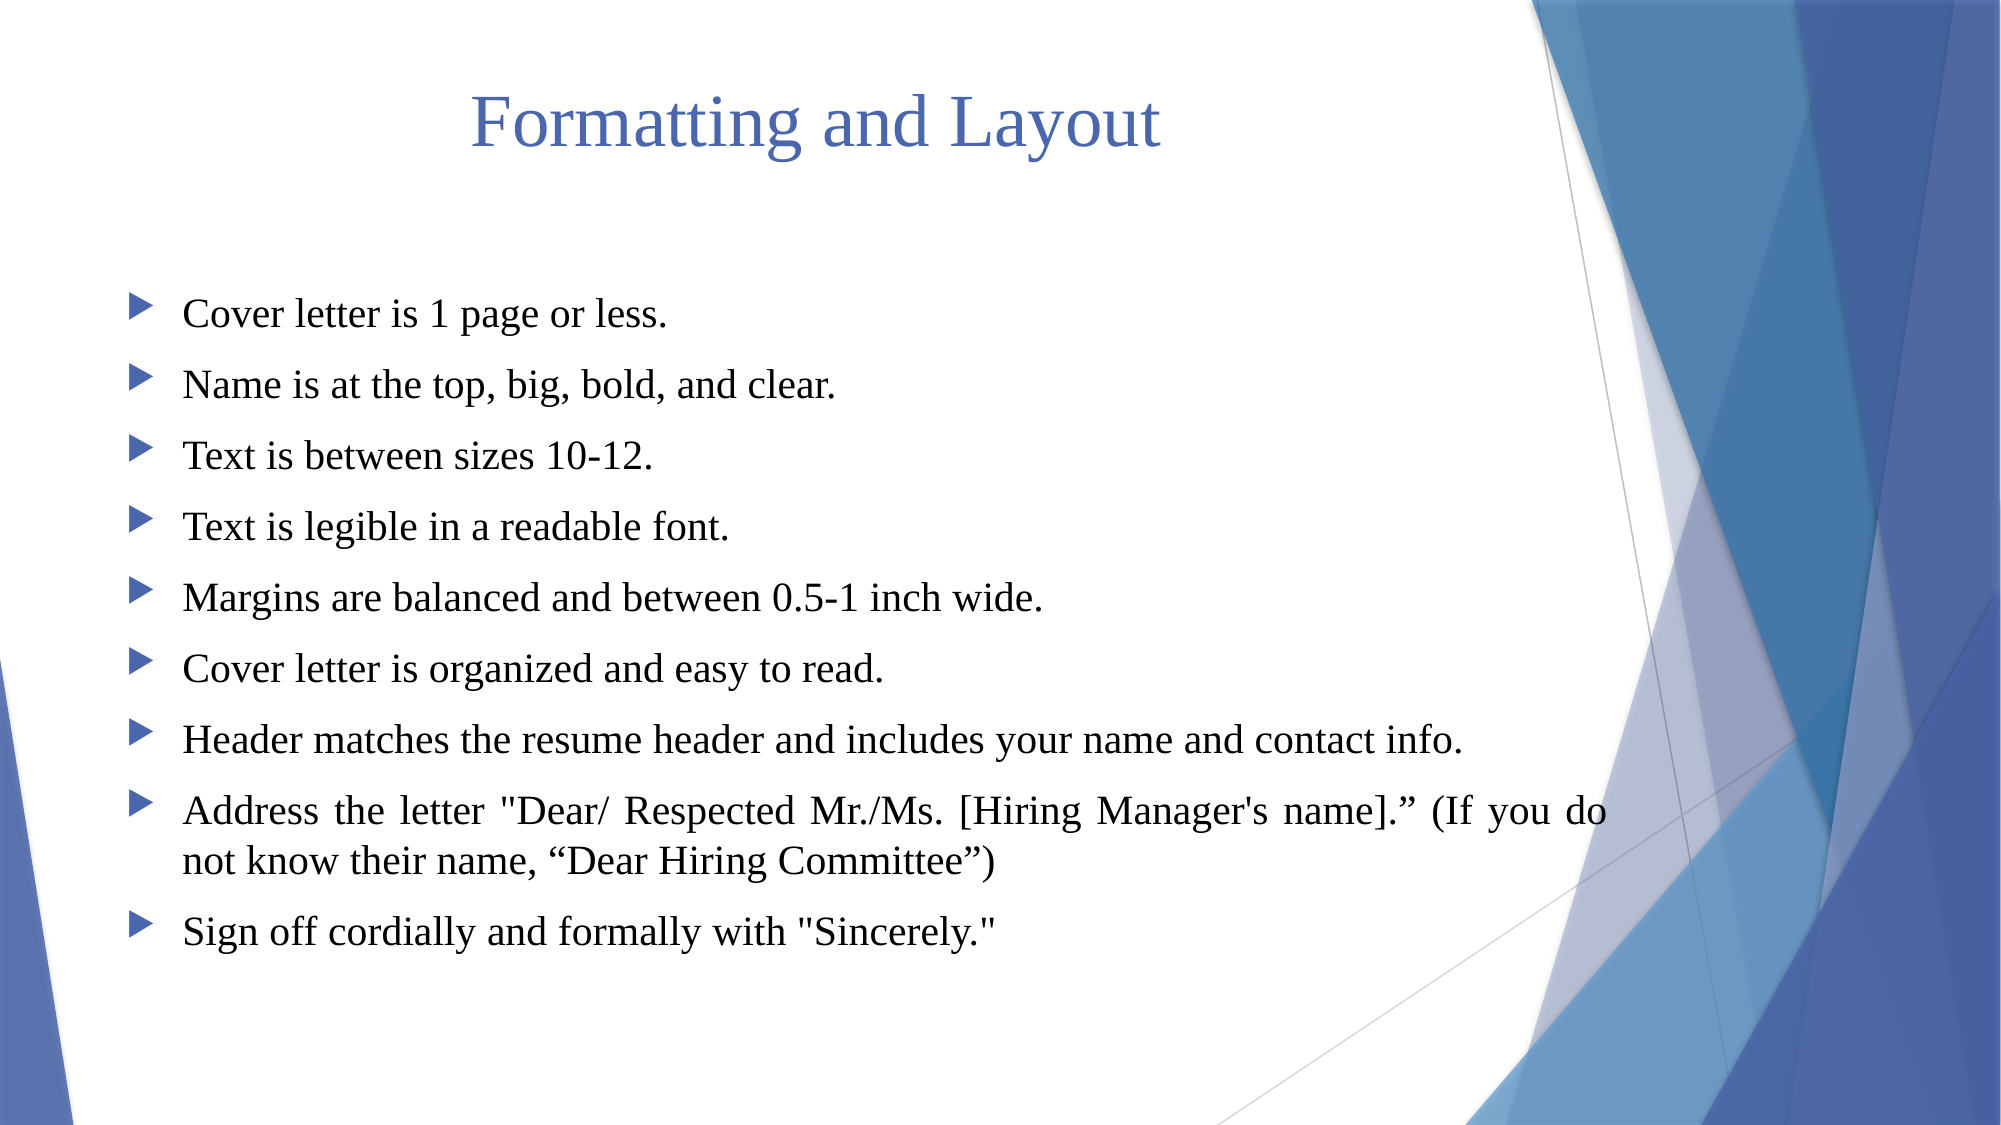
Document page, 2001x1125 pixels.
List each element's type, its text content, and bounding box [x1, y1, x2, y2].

list Cover letter is 1 page or less. Name is at the top, big, bold, and clear. Text is between sizes 10-12. Text is legible in a readable font. Margins are balanced and between 0.5-1 inch wide. Cover letter is organized and easy to read. Header matches the resume header and includes your name and contact info. Address the letter "Dear/ Respected Mr./Ms. [Hiring Manager's name].” (If you do not know their name, “Dear Hiring Committee”) Sign off cordially and formally with "Sincerely." [111, 278, 1625, 1100]
title Formatting and Layout [111, 64, 1522, 247]
